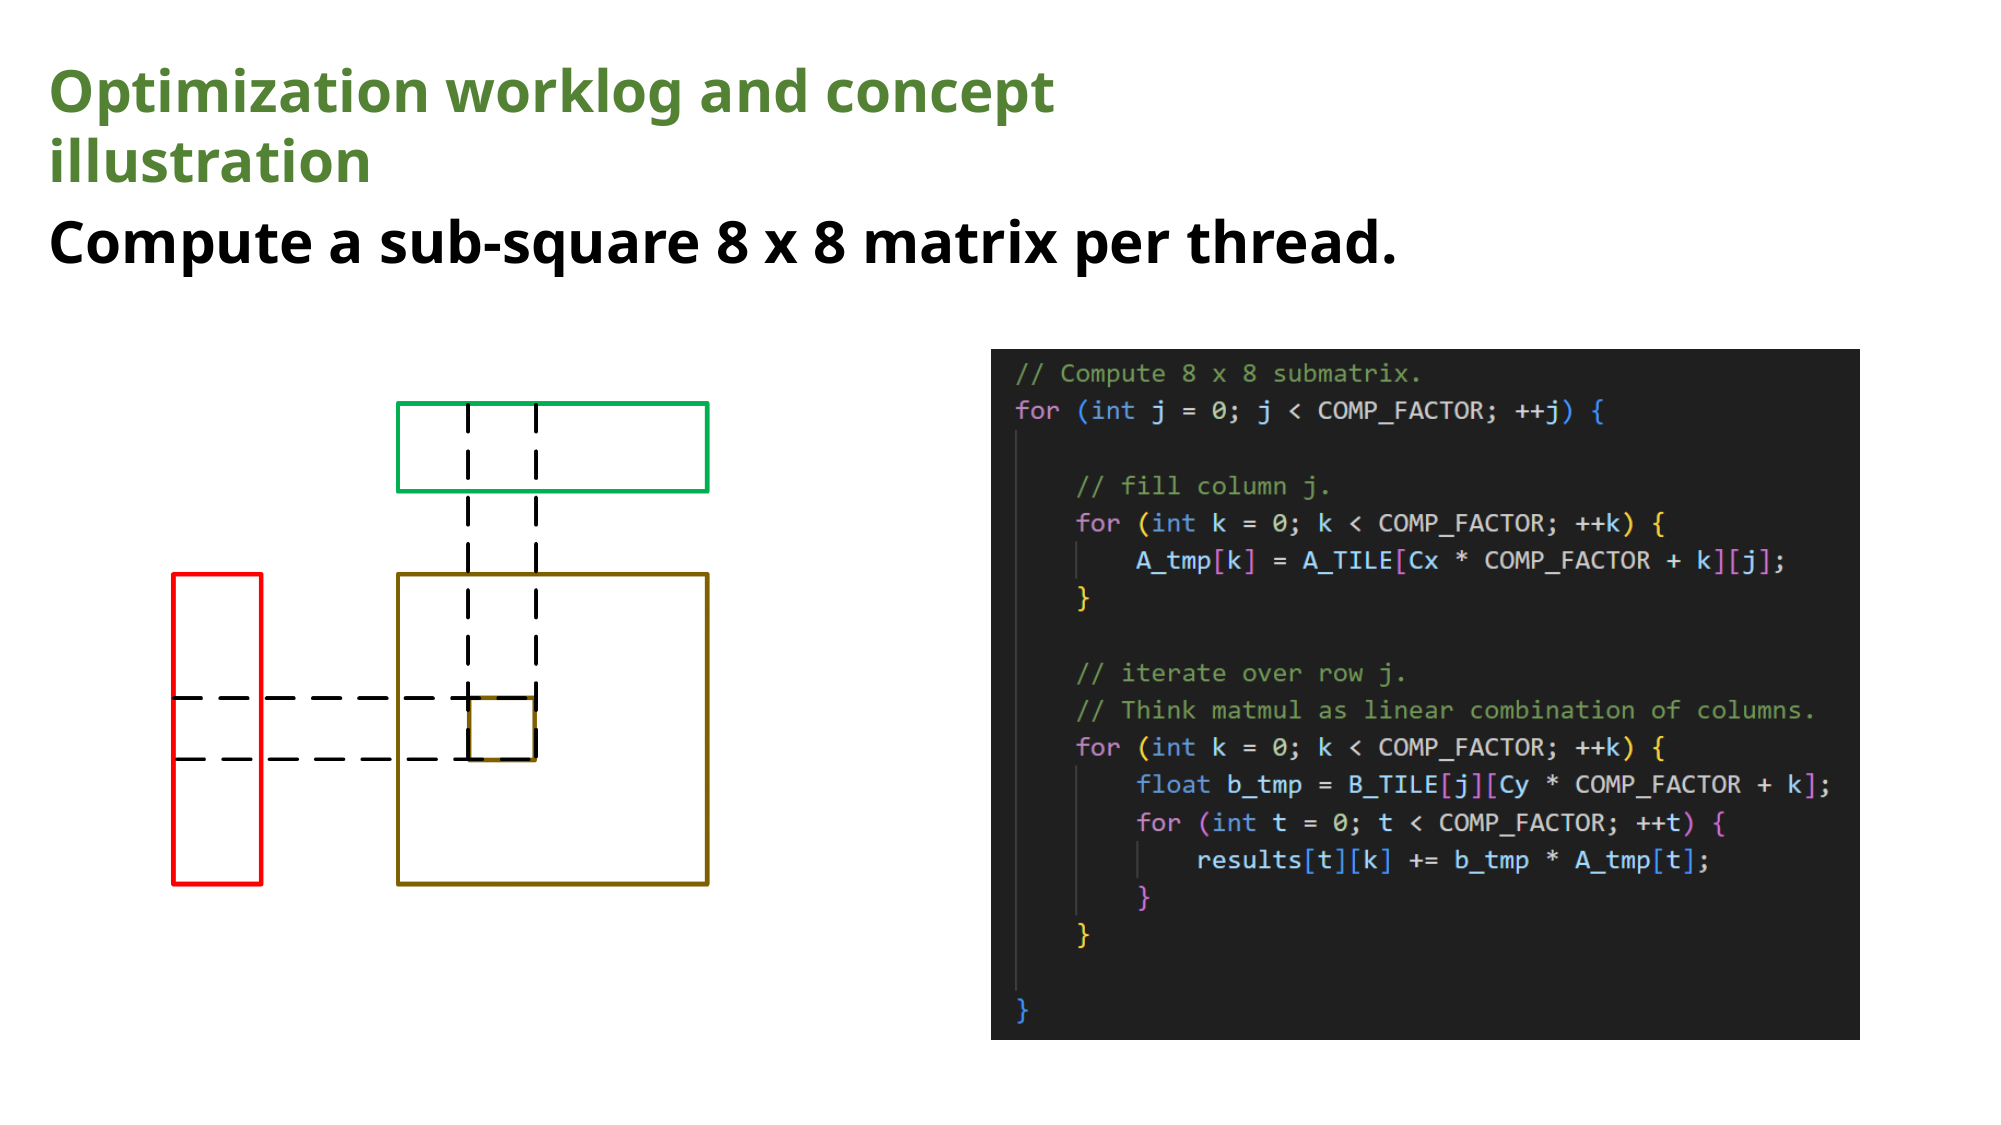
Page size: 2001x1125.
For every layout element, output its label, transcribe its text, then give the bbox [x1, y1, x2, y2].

picture [127, 378, 827, 927]
text_box Compute a sub-square 8 x 8 matrix per thread. [33, 198, 1440, 283]
text_box Optimization worklog and concept illustration [33, 47, 1294, 198]
picture [991, 349, 1860, 1040]
